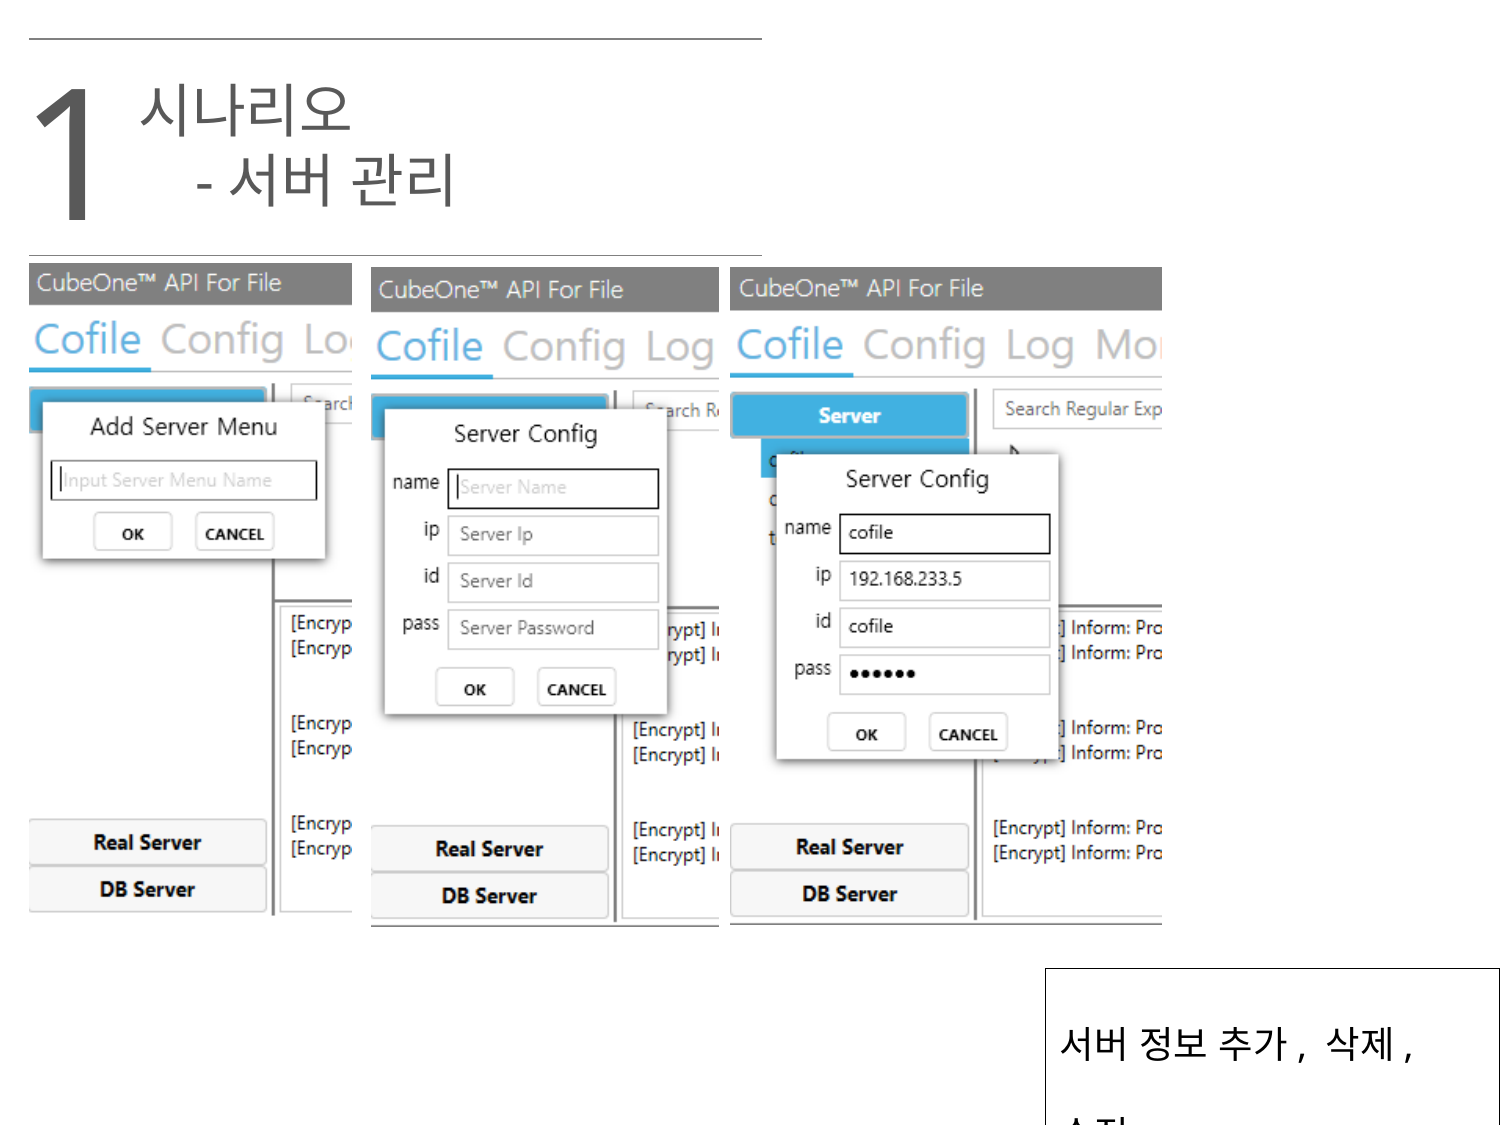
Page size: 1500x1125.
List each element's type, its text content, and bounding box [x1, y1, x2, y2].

picture [371, 266, 720, 927]
text_box 서버 정보 추가, 삭제, 수정 [1045, 968, 1500, 1125]
text_box 시나리오 -서버 관리 [183, 66, 798, 221]
text_box 1 [5, 29, 183, 265]
picture [730, 266, 1162, 926]
picture [29, 263, 352, 919]
